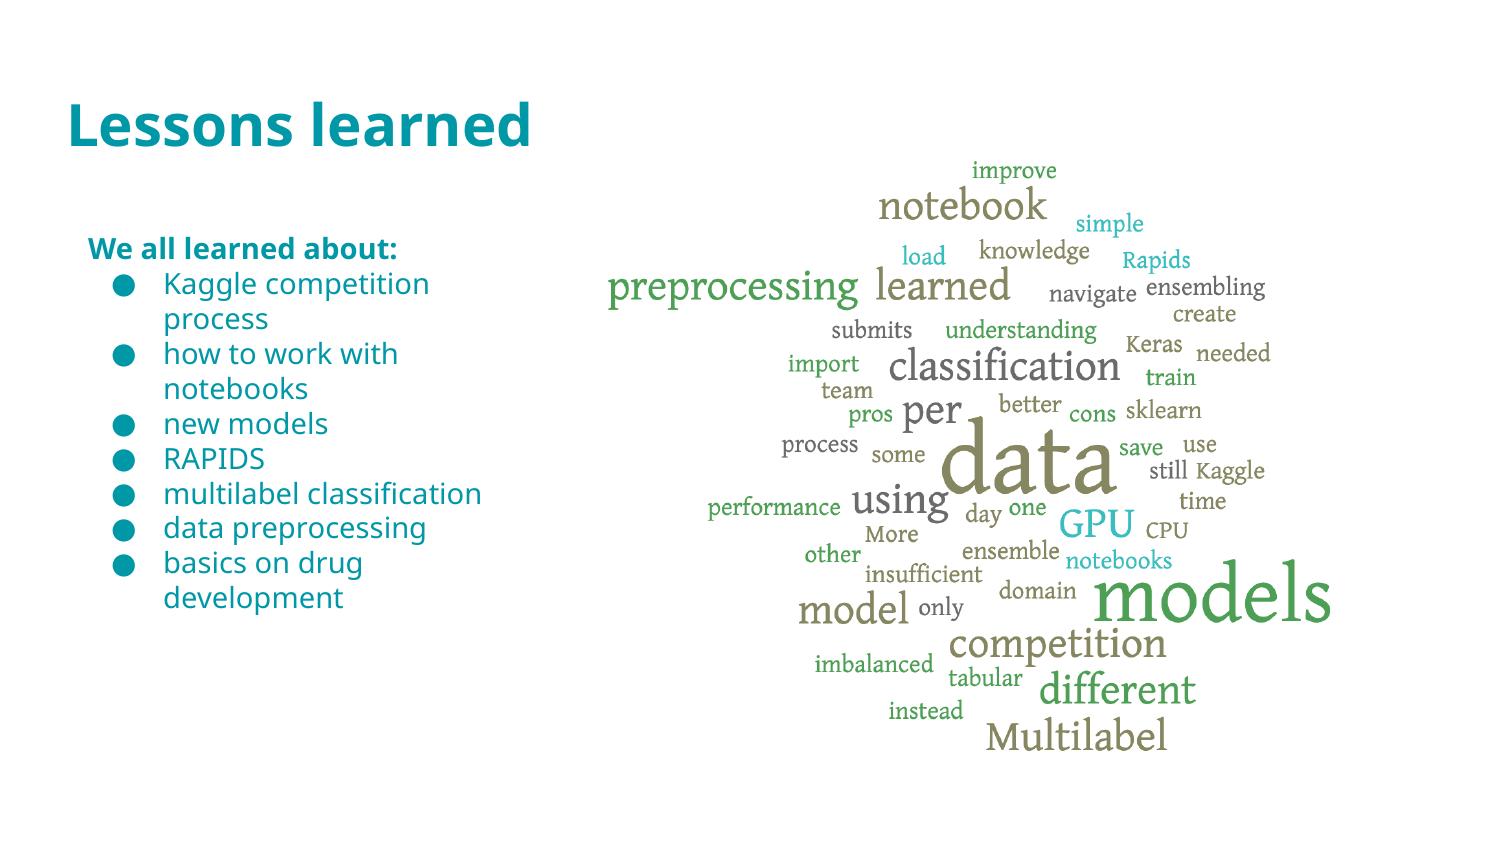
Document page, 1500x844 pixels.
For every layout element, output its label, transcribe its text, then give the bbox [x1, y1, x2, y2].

picture [567, 115, 1479, 776]
list [51, 188, 1370, 796]
text_box We all learned about: Kaggle competition process how to work with notebooks new models RAPIDS multilabel classification data preprocessing basics on drug development [73, 215, 553, 629]
title Lessons learned [51, 72, 1449, 167]
